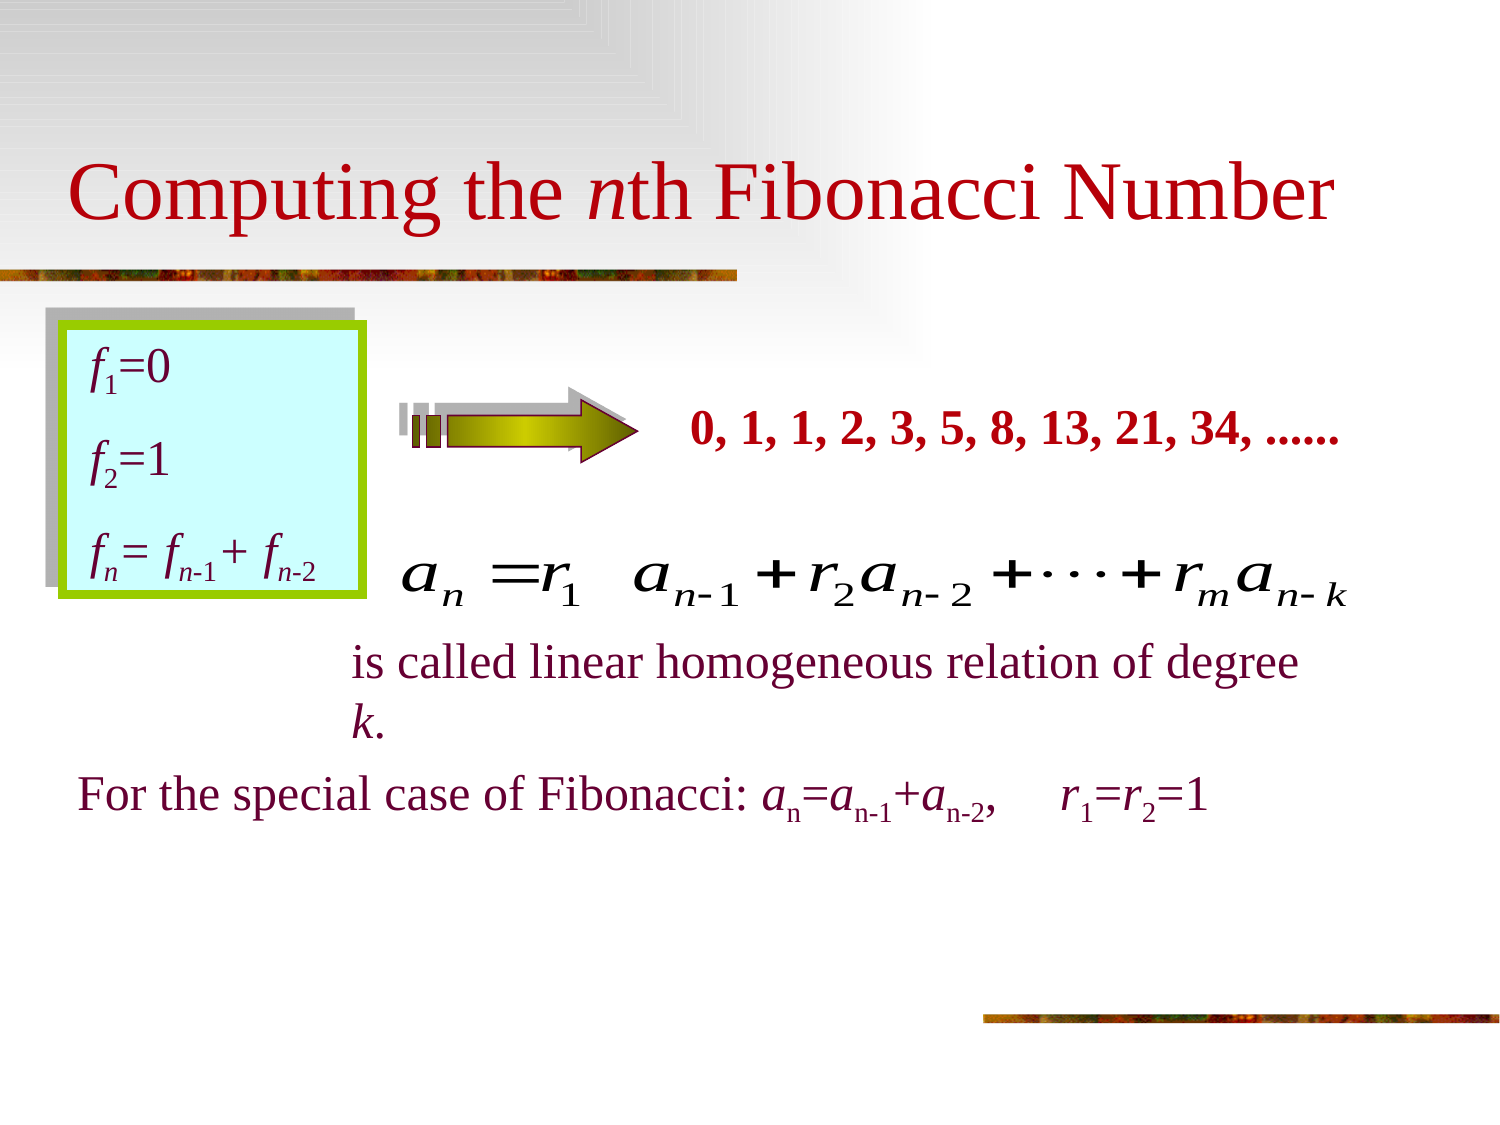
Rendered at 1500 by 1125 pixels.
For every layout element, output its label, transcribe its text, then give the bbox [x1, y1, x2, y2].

text_box [447, 399, 638, 463]
text_box [426, 415, 441, 447]
text_box f1=0 f2=1 fn= fn-1+ fn-2 [62, 324, 363, 595]
title Computing the nth Fibonacci Number [52, 128, 1469, 244]
text_box [412, 415, 420, 447]
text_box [388, 532, 1421, 621]
text_box 0, 1, 1, 2, 3, 5, 8, 13, 21, 34, ...... [674, 387, 1413, 463]
picture [0, 268, 737, 285]
text_box For the special case of Fibonacci: an=an-1+an-2, r1=r2=1 [62, 752, 1391, 836]
picture [983, 1013, 1500, 1026]
text_box is called linear homogeneous relation of degree k. [336, 621, 1362, 752]
